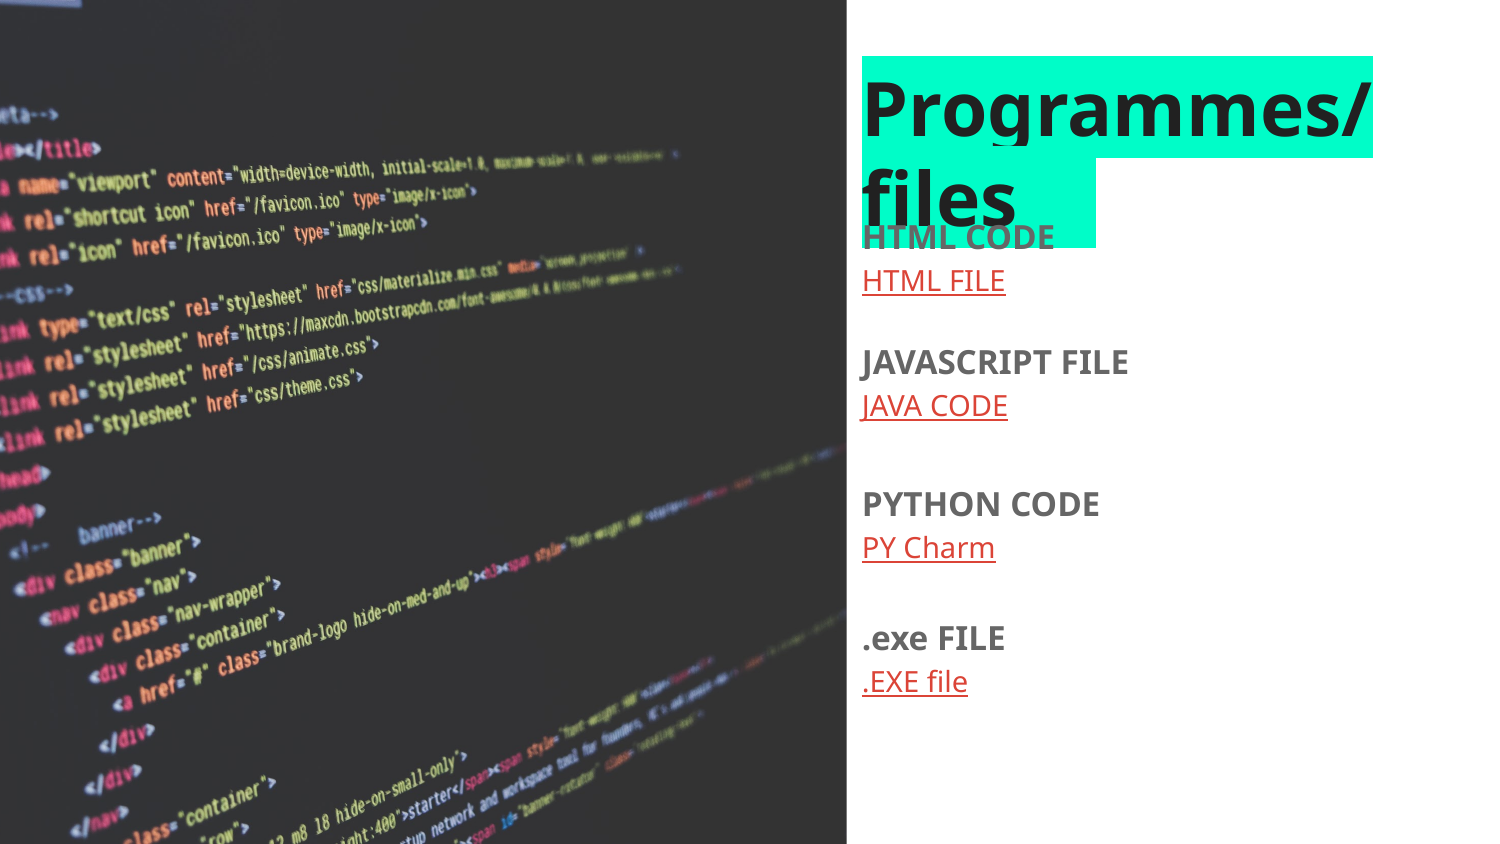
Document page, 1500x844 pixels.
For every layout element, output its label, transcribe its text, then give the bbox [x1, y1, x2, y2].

list .exe FILE .EXE file [851, 596, 1500, 767]
title Programmes/files [851, 46, 1500, 150]
list PYTHON CODE PY Charm [851, 462, 1500, 596]
picture [0, 0, 847, 844]
list JAVASCRIPT FILE JAVA CODE [851, 320, 1500, 462]
list HTML CODE HTML FILE [851, 195, 1500, 320]
